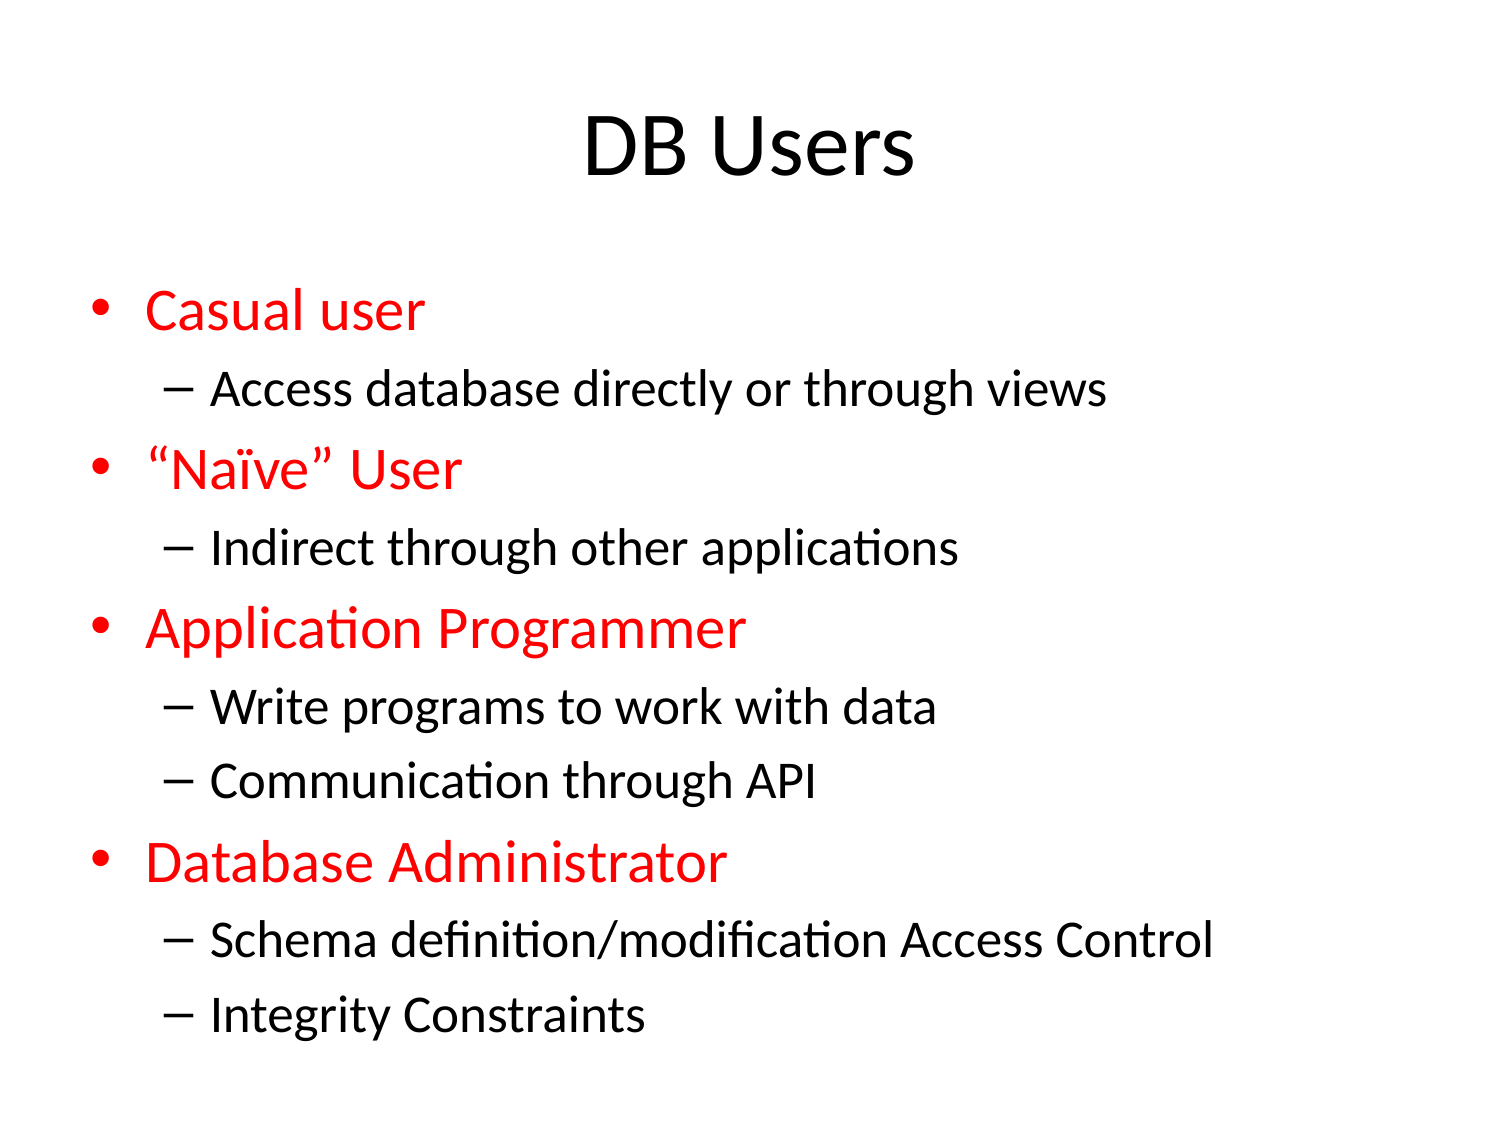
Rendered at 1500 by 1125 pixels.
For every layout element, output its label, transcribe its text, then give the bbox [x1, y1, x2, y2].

list Casual user Access database directly or through views “Naïve” User Indirect through other applications Application Programmer Write programs to work with data Communication through API Database Administrator Schema definition/modification Access Control Integrity Constraints [75, 262, 1425, 1054]
title DB Users [75, 45, 1425, 233]
